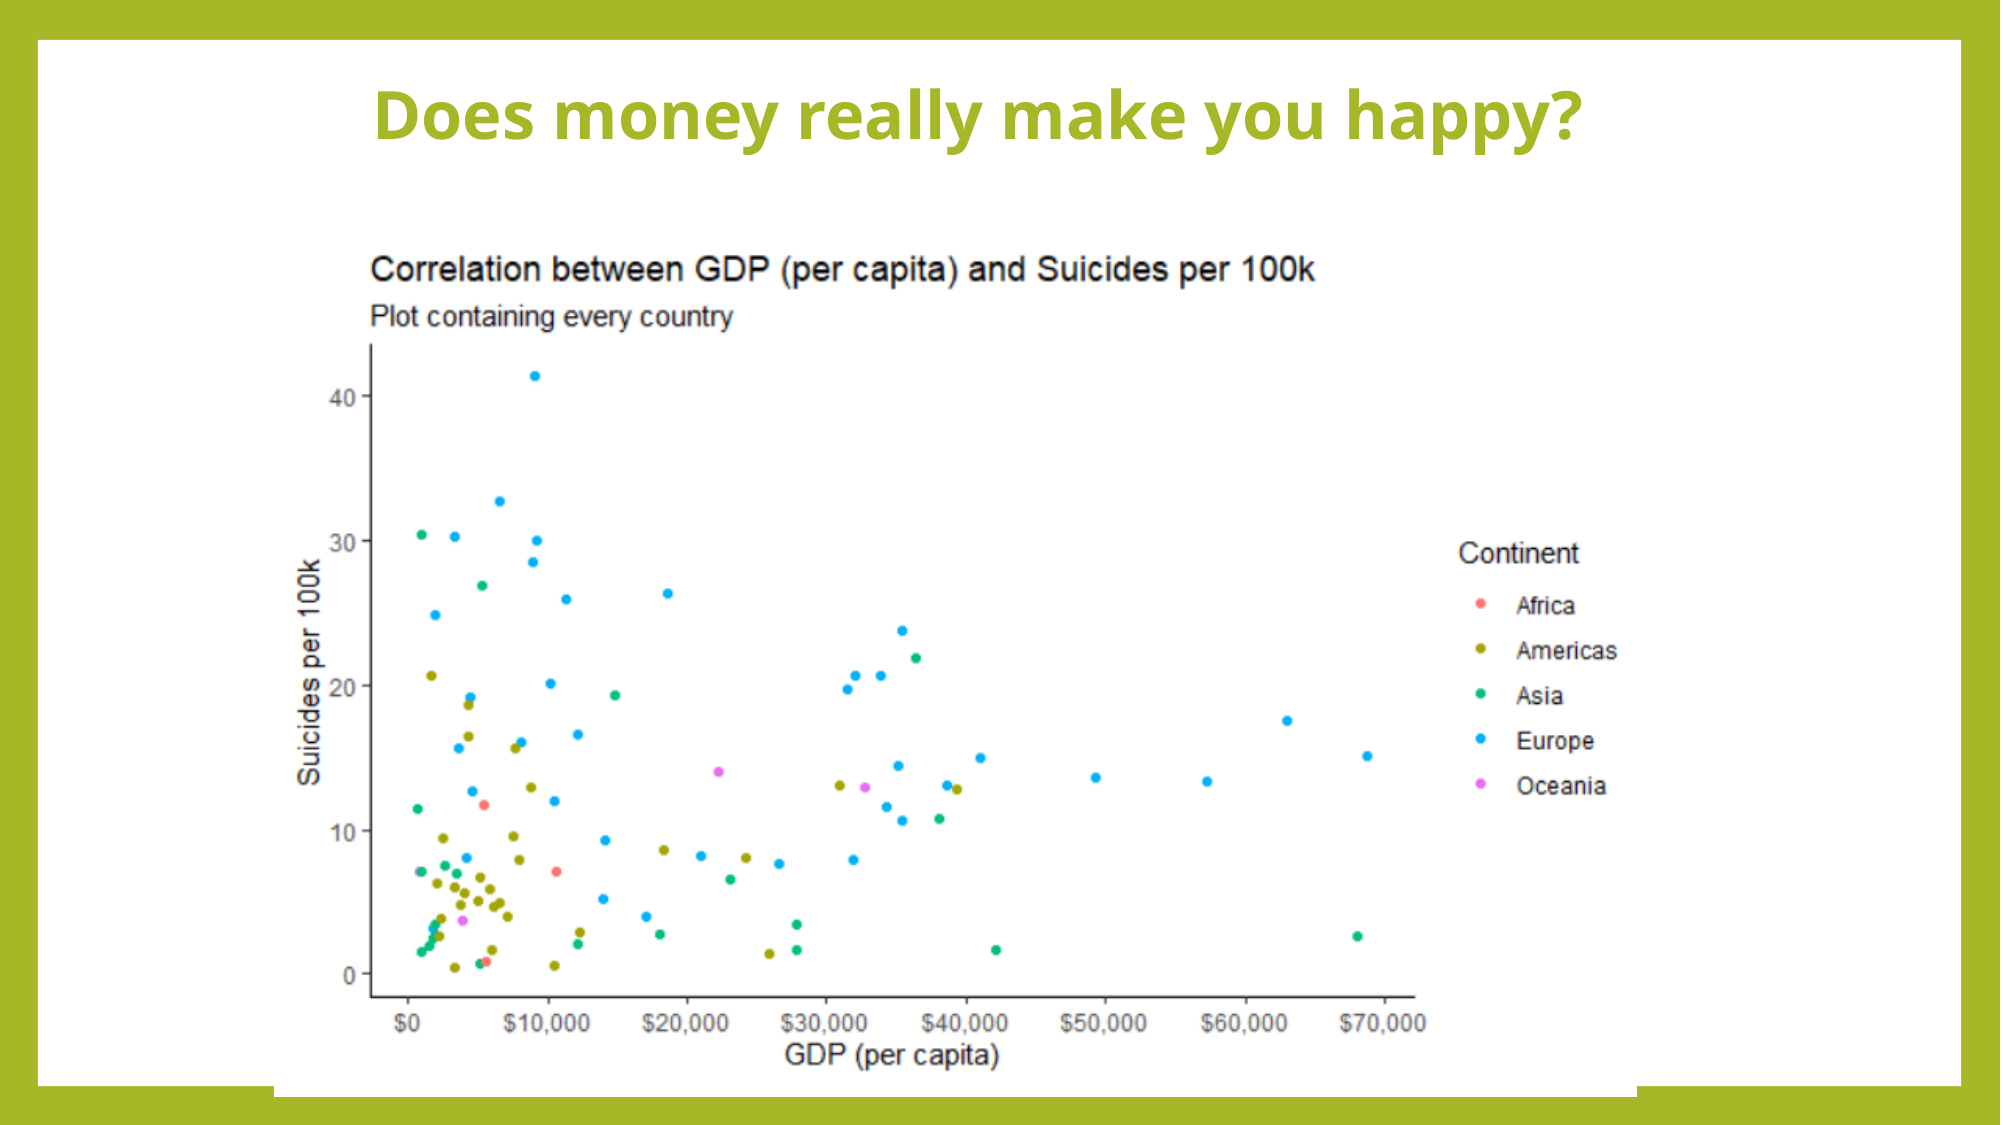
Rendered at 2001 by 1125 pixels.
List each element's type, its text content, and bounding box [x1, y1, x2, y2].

title Does money really make you happy? [82, 28, 1874, 207]
picture [273, 232, 1638, 1098]
